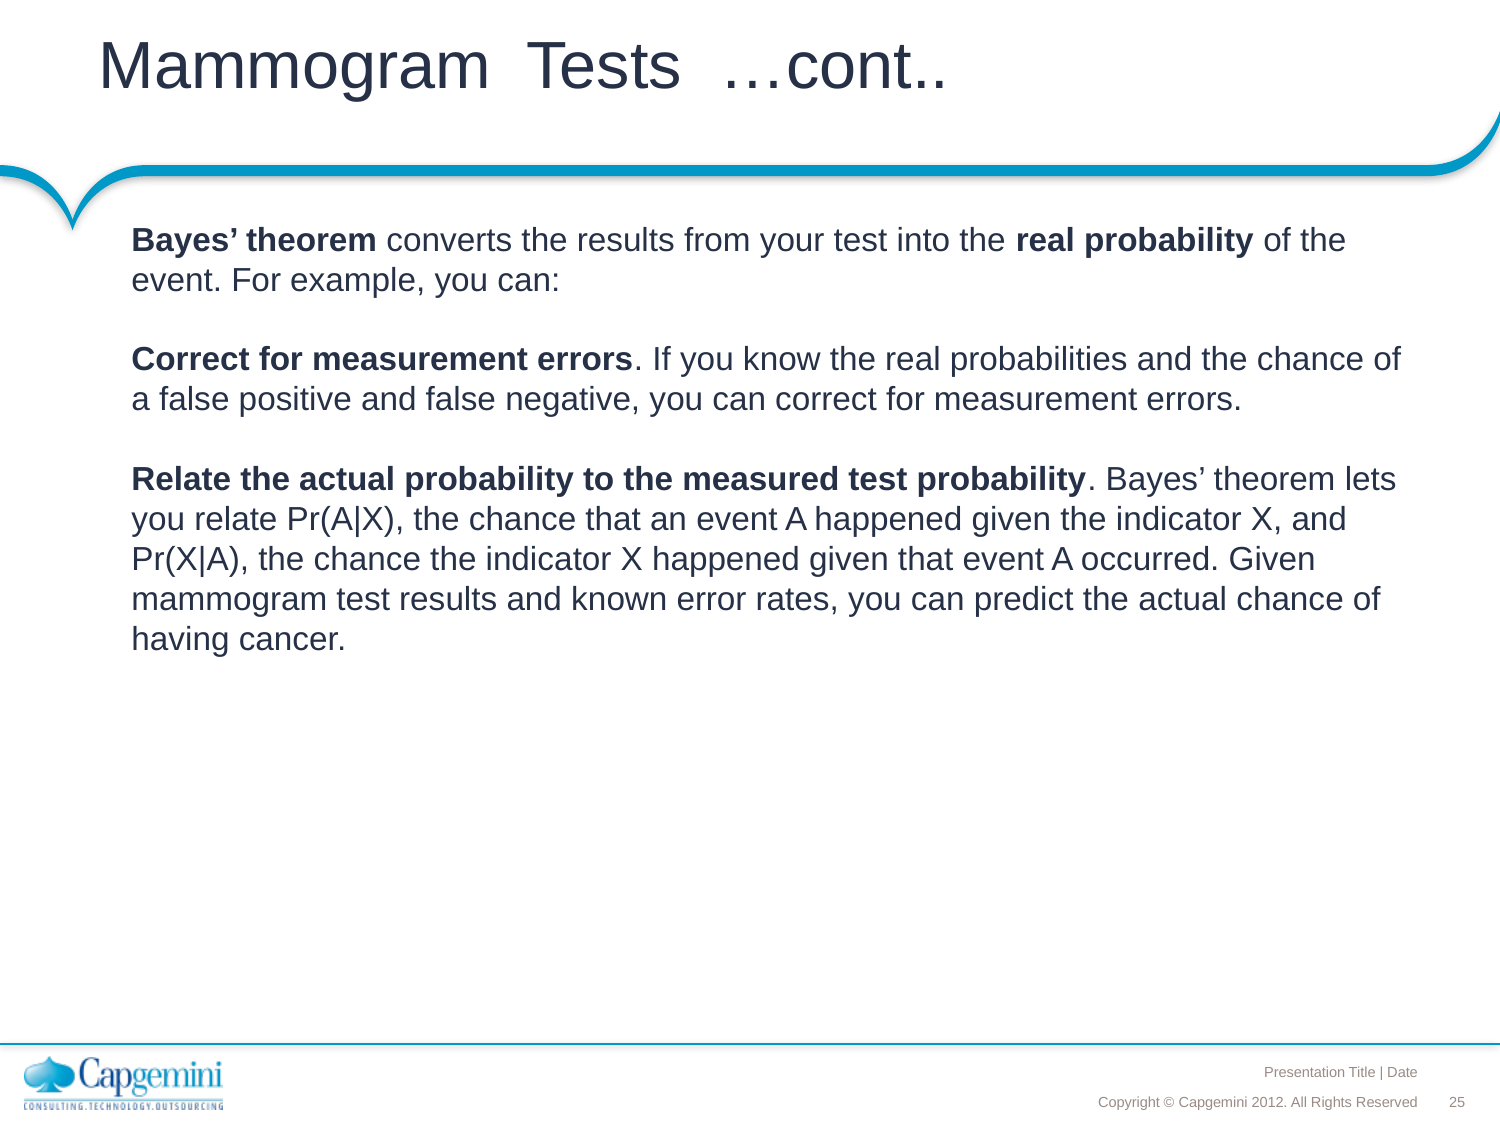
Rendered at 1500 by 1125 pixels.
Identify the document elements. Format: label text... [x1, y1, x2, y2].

text_box Bayes’ theorem converts the results from your test into the real probability of the event. For example, you can: Correct for measurement errors. If you know the real probabilities and the chance of a false positive and false negative, you can correct for measurement errors. Relate the actual probability to the measured test probability. Bayes’ theorem lets you relate Pr(A|X), the chance that an event A happened given the indicator X, and Pr(X|A), the chance the indicator X happened given that event A occurred. Given mammogram test results and known error rates, you can predict the actual chance of having cancer. [116, 210, 1428, 665]
picture [24, 1056, 223, 1110]
title Mammogram Tests …cont.. [50, 3, 1400, 134]
